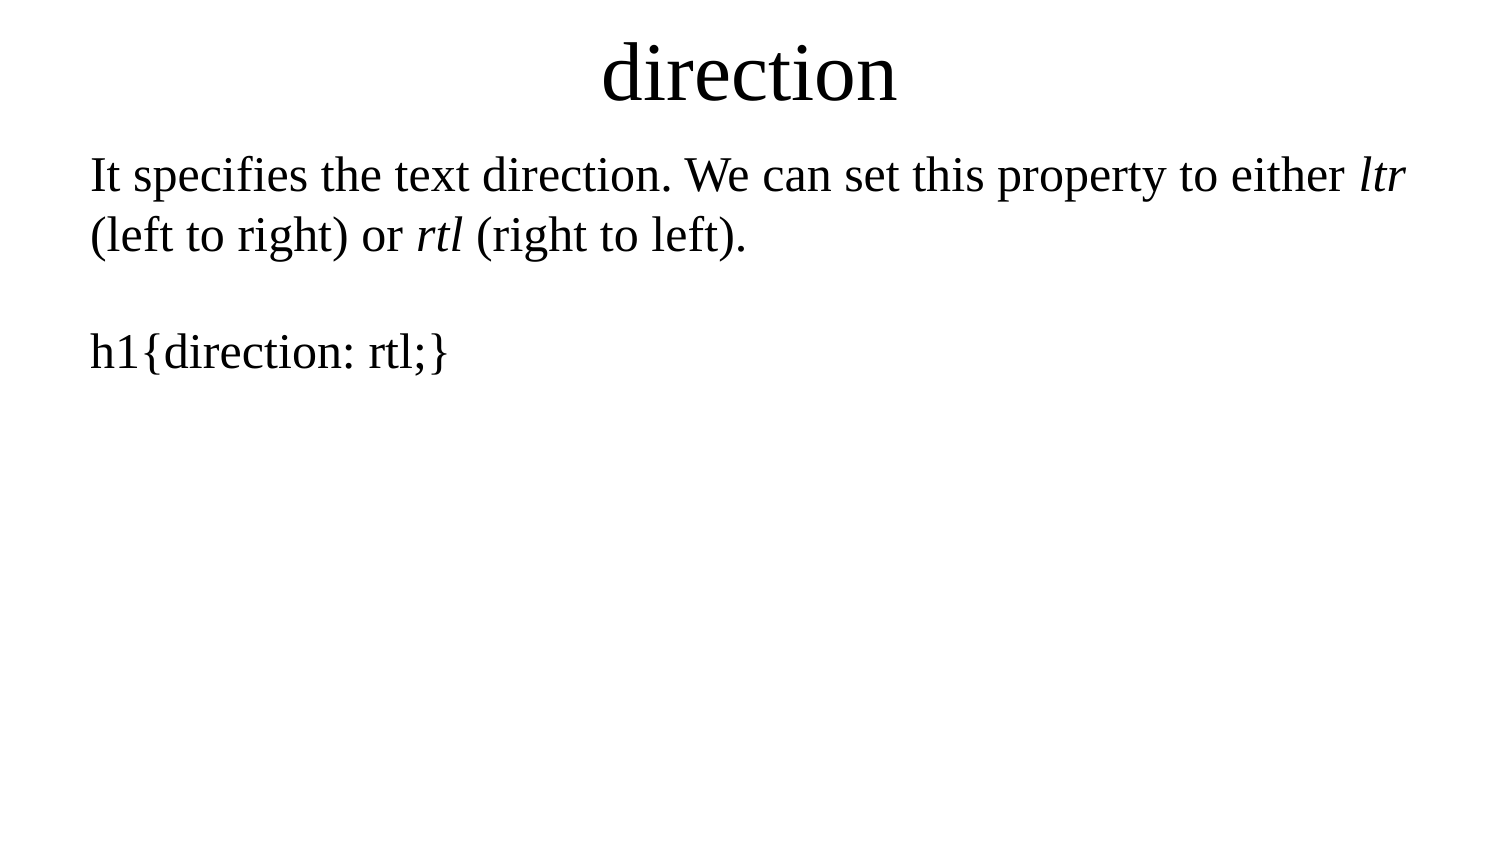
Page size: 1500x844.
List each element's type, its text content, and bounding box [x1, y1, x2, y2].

title direction [75, 0, 1425, 134]
list It specifies the text direction. We can set this property to either ltr (left to right) or rtl (right to left). h1{direction: rtl;} [75, 134, 1425, 692]
